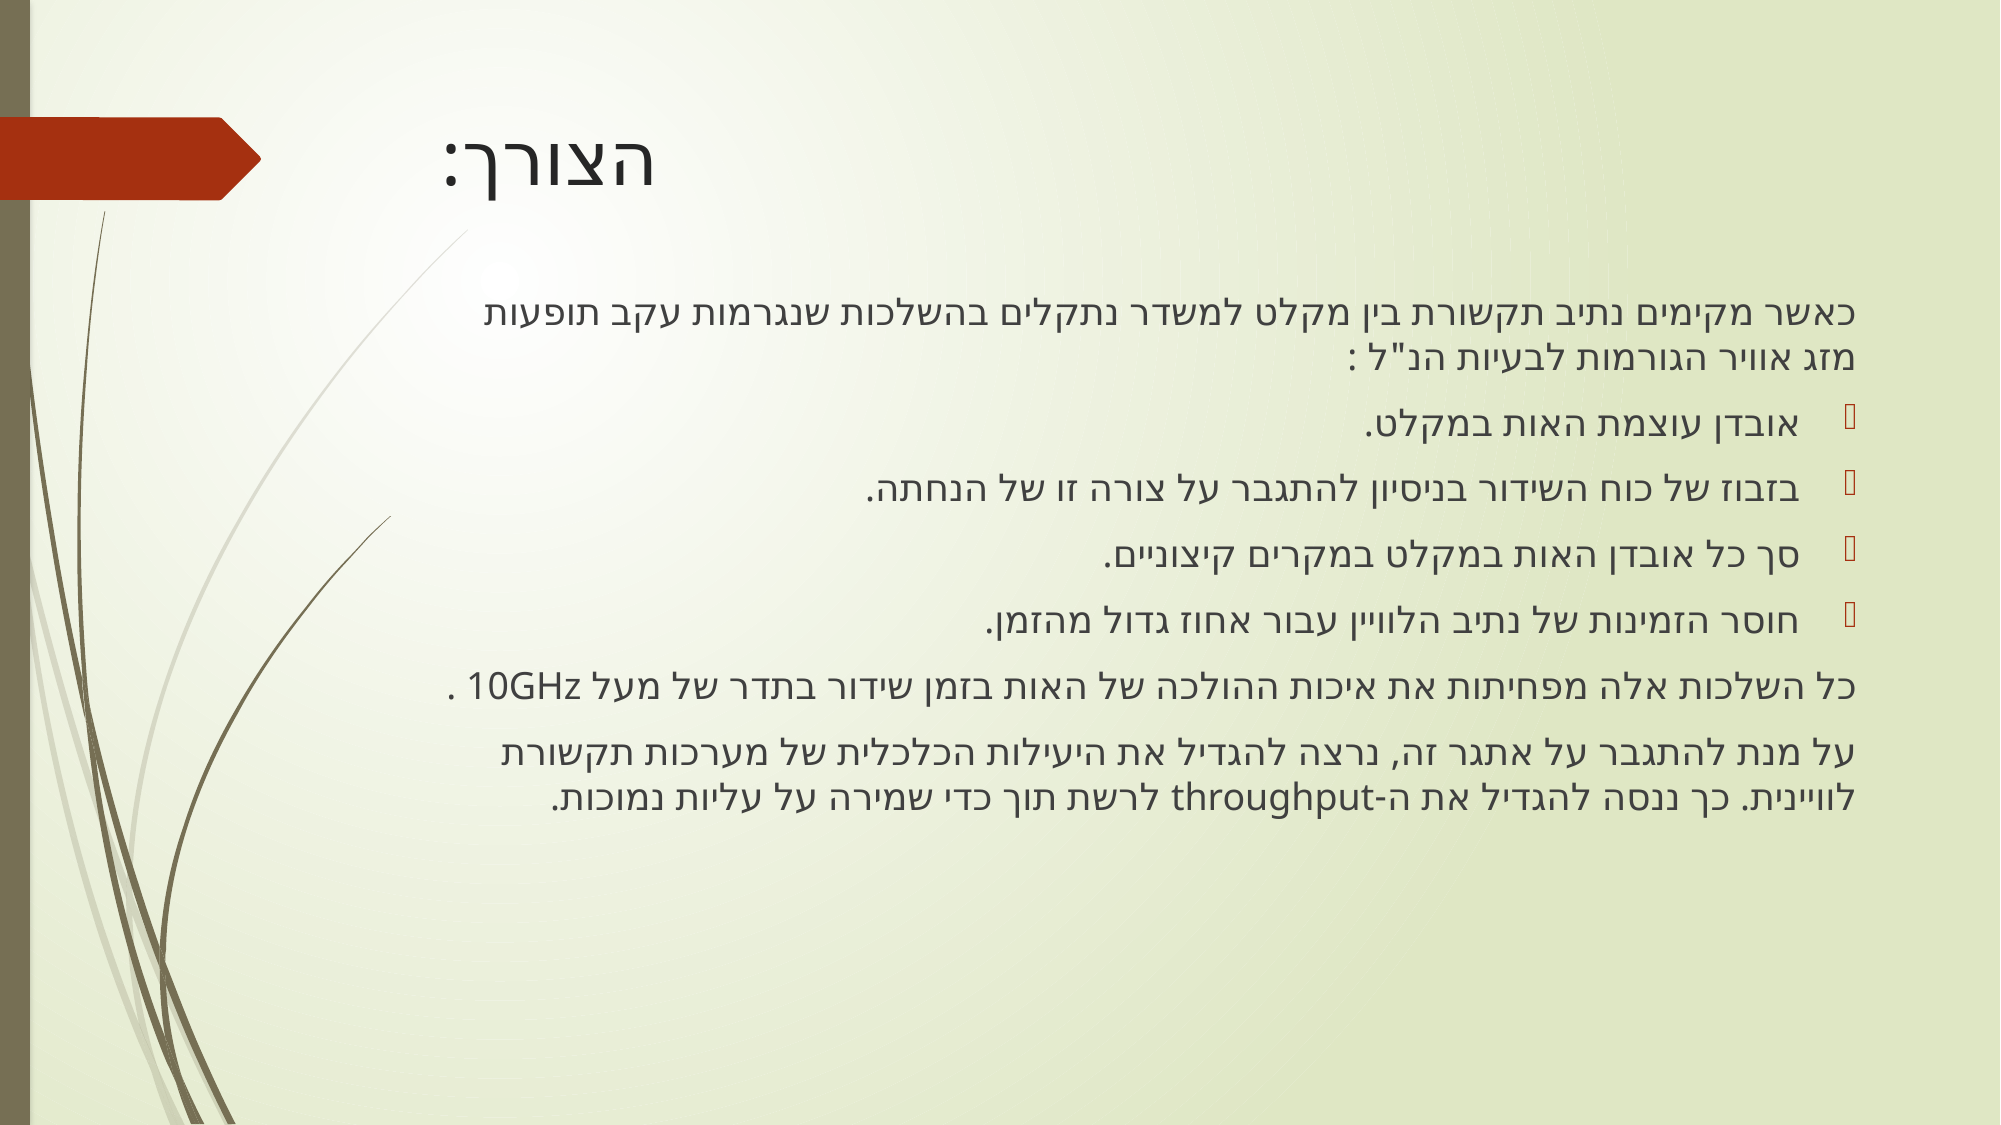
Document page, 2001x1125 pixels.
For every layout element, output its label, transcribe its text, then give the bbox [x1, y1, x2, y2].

list כאשר מקימים נתיב תקשורת בין מקלט למשדר נתקלים בהשלכות שנגרמות עקב תופעות מזג אוויר הגורמות לבעיות הנ"ל : אובדן עוצמת האות במקלט. בזבוז של כוח השידור בניסיון להתגבר על צורה זו של הנחתה. סך כל אובדן האות במקלט במקרים קיצוניים. חוסר הזמינות של נתיב הלוויין עבור אחוז גדול מהזמן. כל השלכות אלה מפחיתות את איכות ההולכה של האות בזמן שידור בתדר של מעל 10GHz . על מנת להתגבר על אתגר זה, נרצה להגדיל את היעילות הכלכלית של מערכות תקשורת לוויינית. כך ננסה להגדיל את ה-throughput לרשת תוך כדי שמירה על עליות נמוכות. [409, 280, 1873, 900]
title הצורך: [425, 102, 1888, 313]
